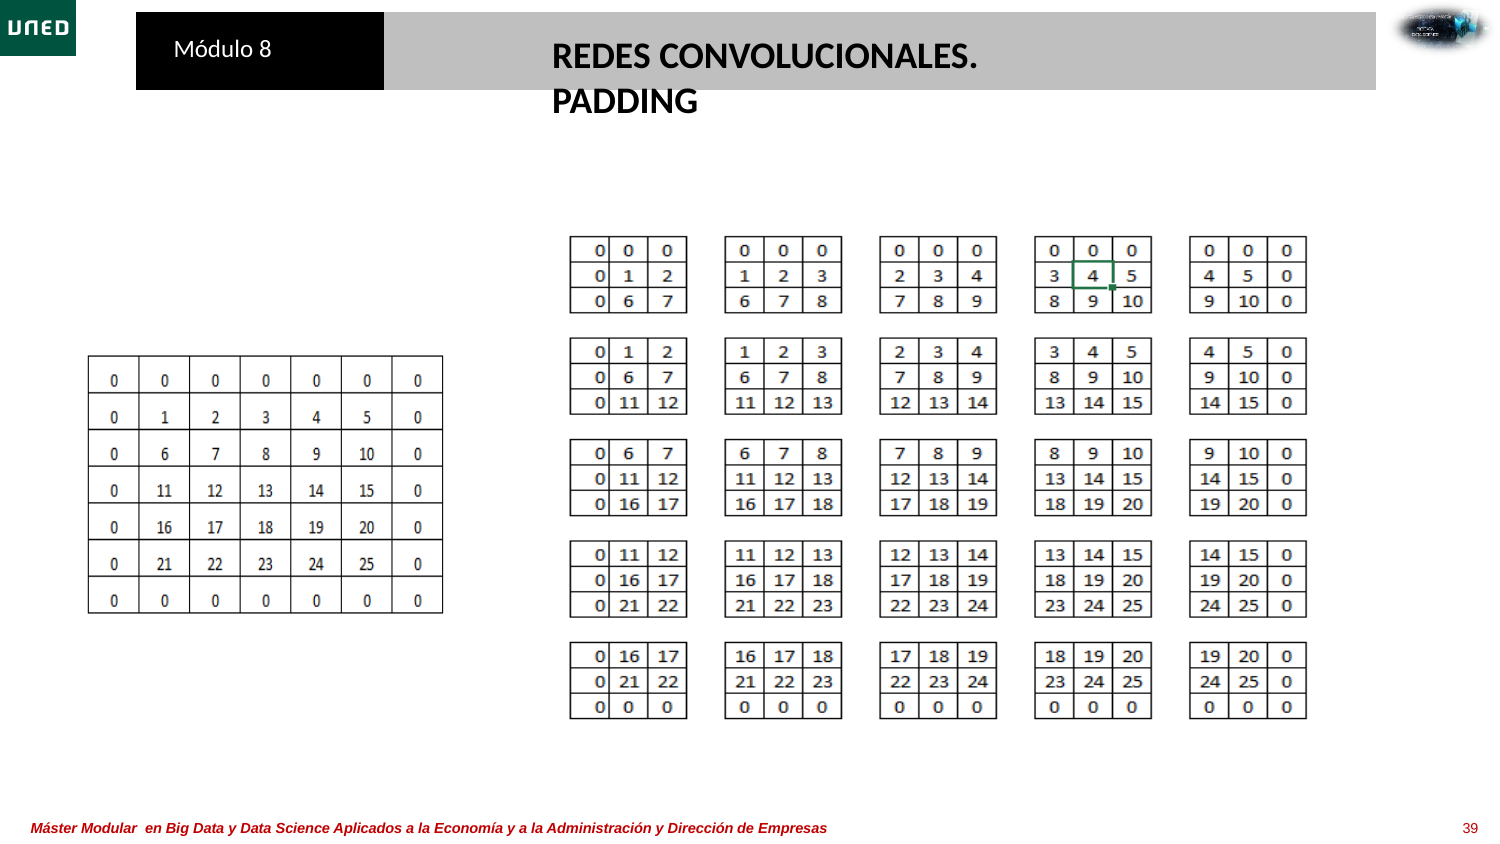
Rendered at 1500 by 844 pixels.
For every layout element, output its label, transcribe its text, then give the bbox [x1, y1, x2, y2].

picture [548, 226, 1322, 733]
picture [76, 341, 455, 626]
picture [0, 0, 76, 56]
picture [1384, 0, 1500, 58]
text_box Redes convolucionales. padding [537, 23, 1037, 77]
